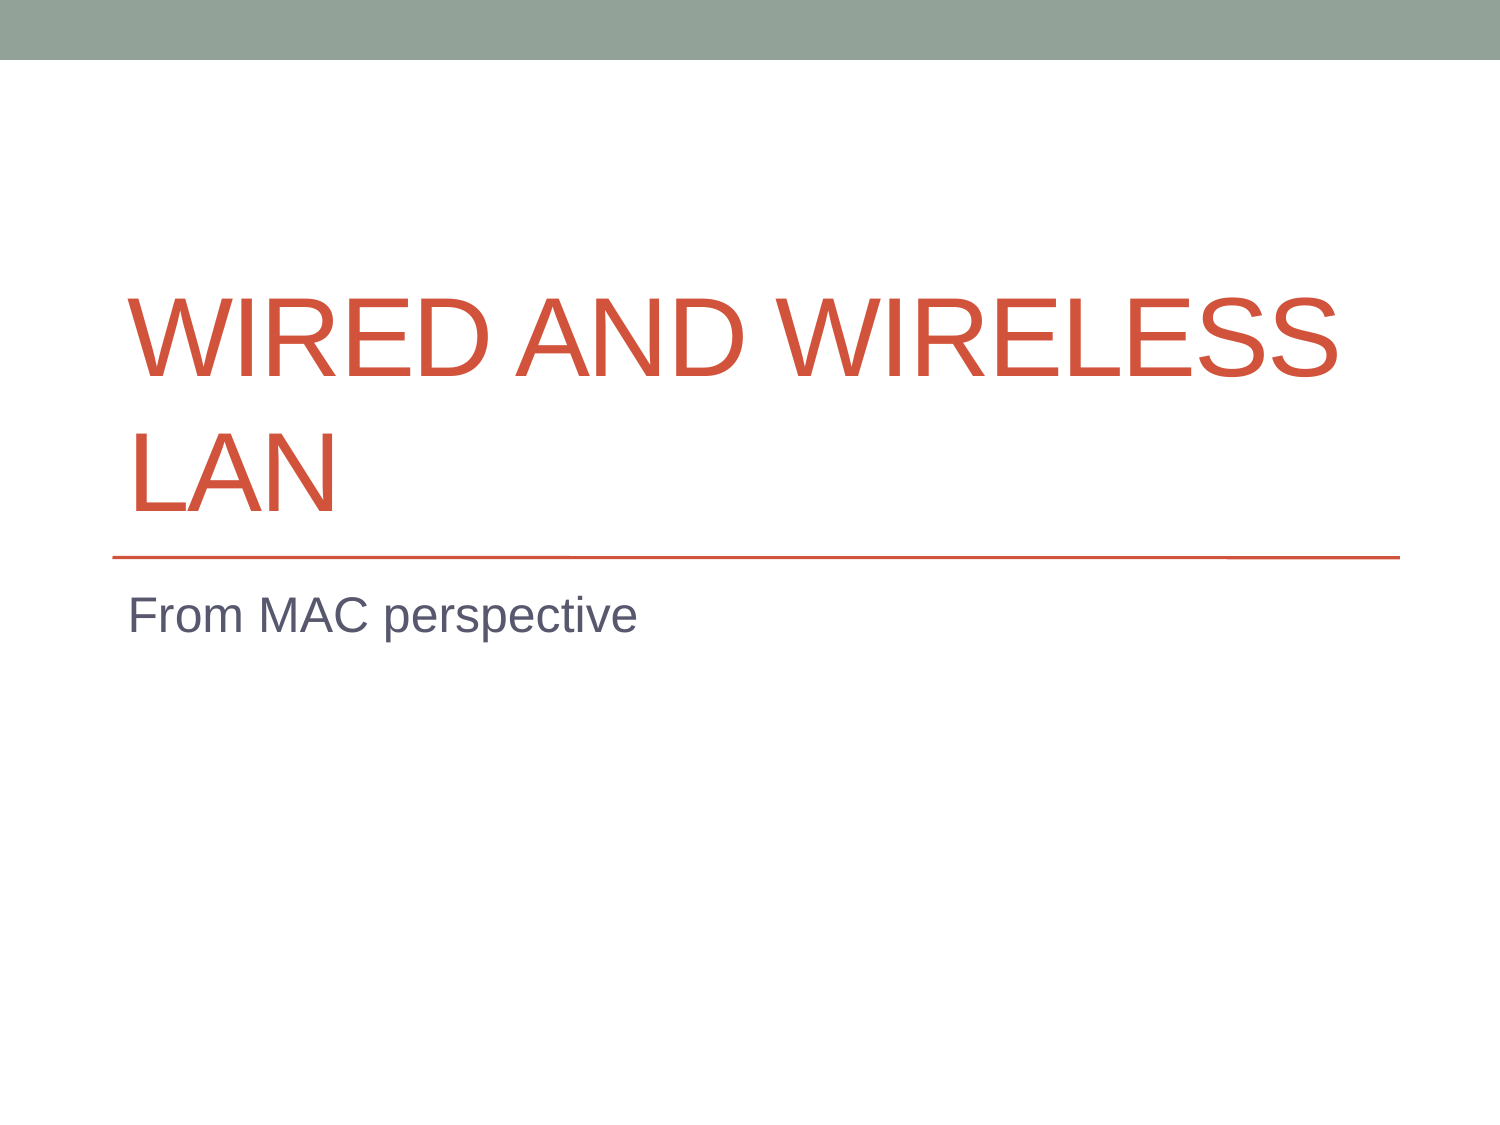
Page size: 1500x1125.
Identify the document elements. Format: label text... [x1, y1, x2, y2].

subtitle From MAC perspective [112, 575, 1163, 863]
title Wired and wireless LAN [112, 224, 1400, 542]
